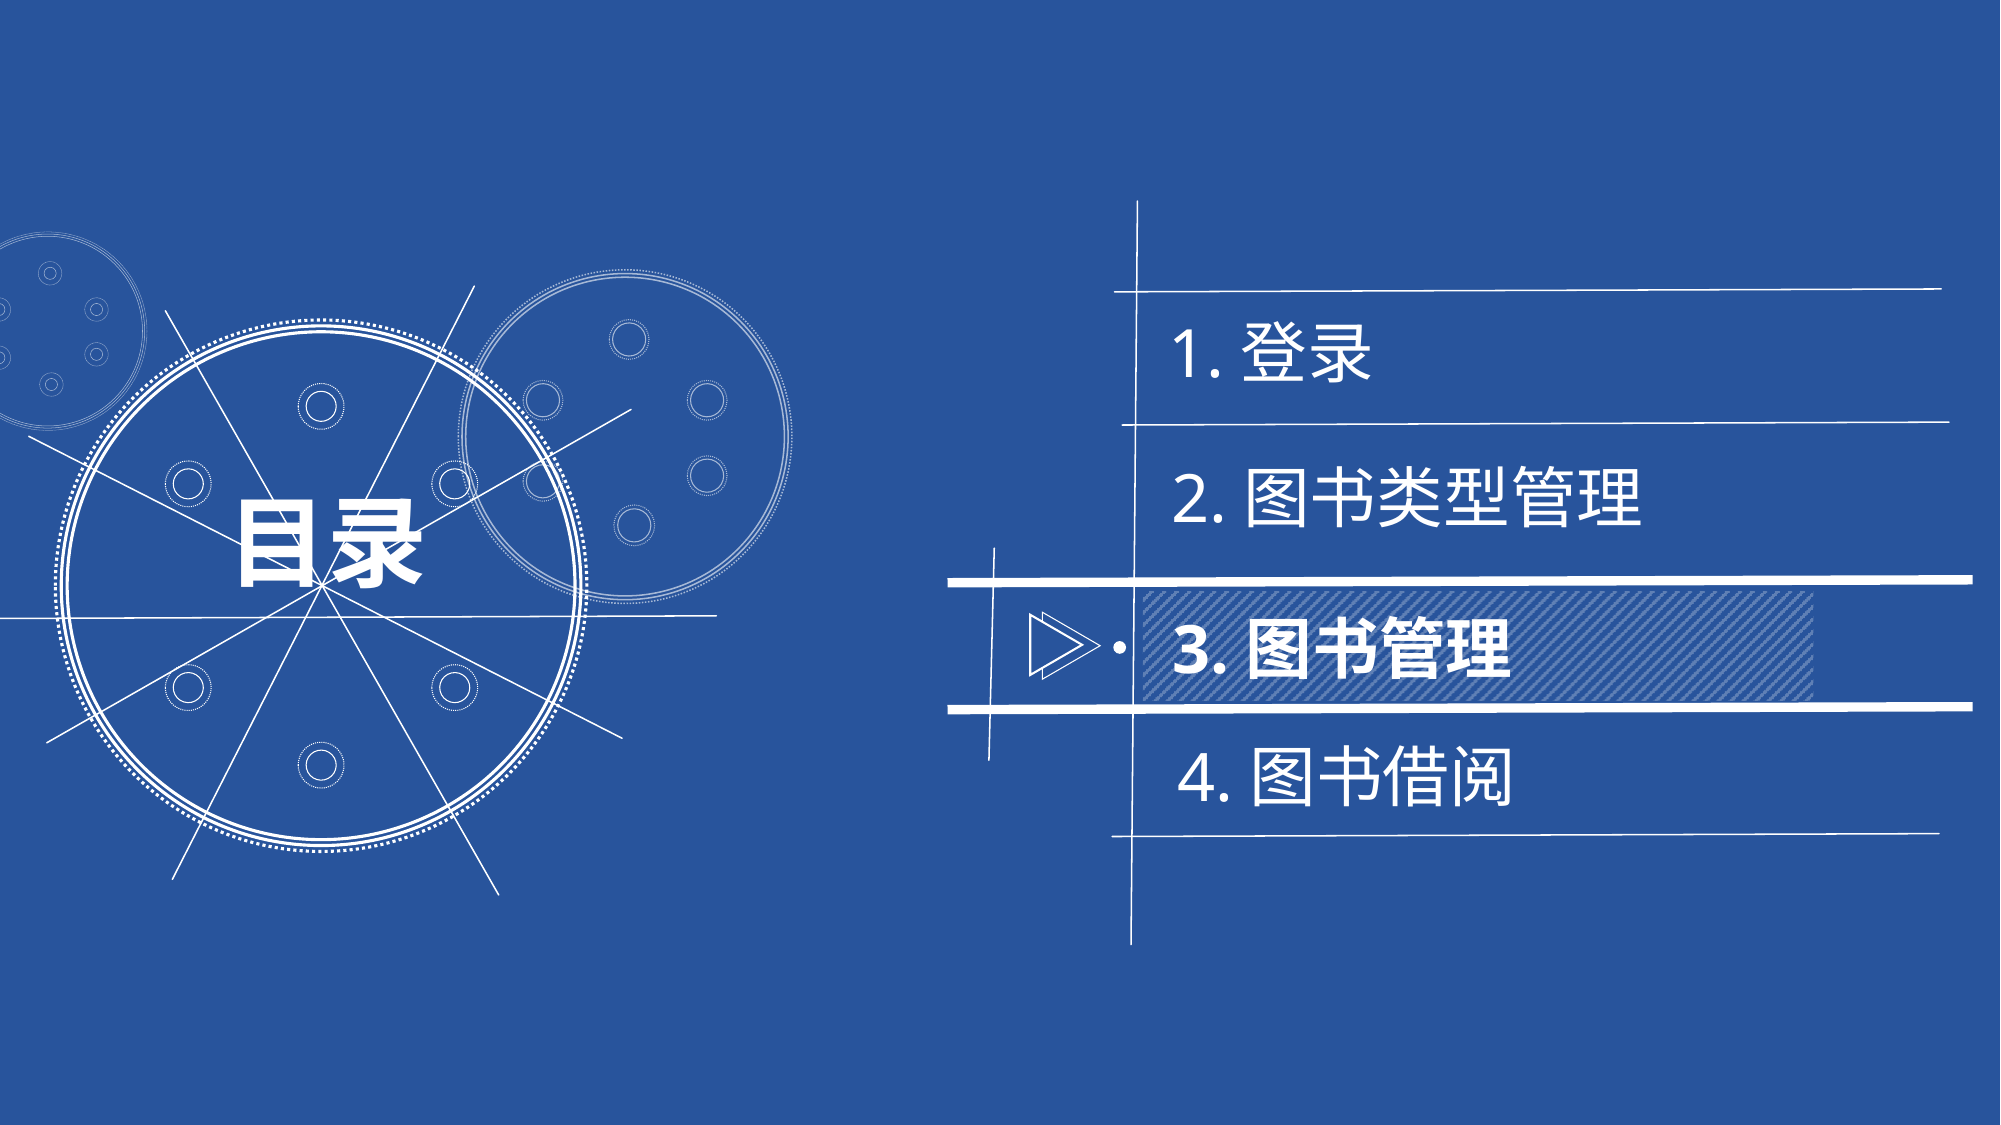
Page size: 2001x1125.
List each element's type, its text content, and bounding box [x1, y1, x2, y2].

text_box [1138, 288, 1942, 292]
text_box 1.登录 [1153, 303, 1389, 398]
text_box 2.图书类型管理 [1156, 448, 1659, 544]
text_box 4.图书借阅 [1162, 761, 1620, 823]
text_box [952, 548, 1130, 761]
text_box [1130, 200, 1138, 833]
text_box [1138, 548, 1968, 761]
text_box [1130, 837, 1138, 945]
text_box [0, 231, 792, 896]
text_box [1112, 833, 1939, 837]
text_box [1114, 288, 1130, 292]
